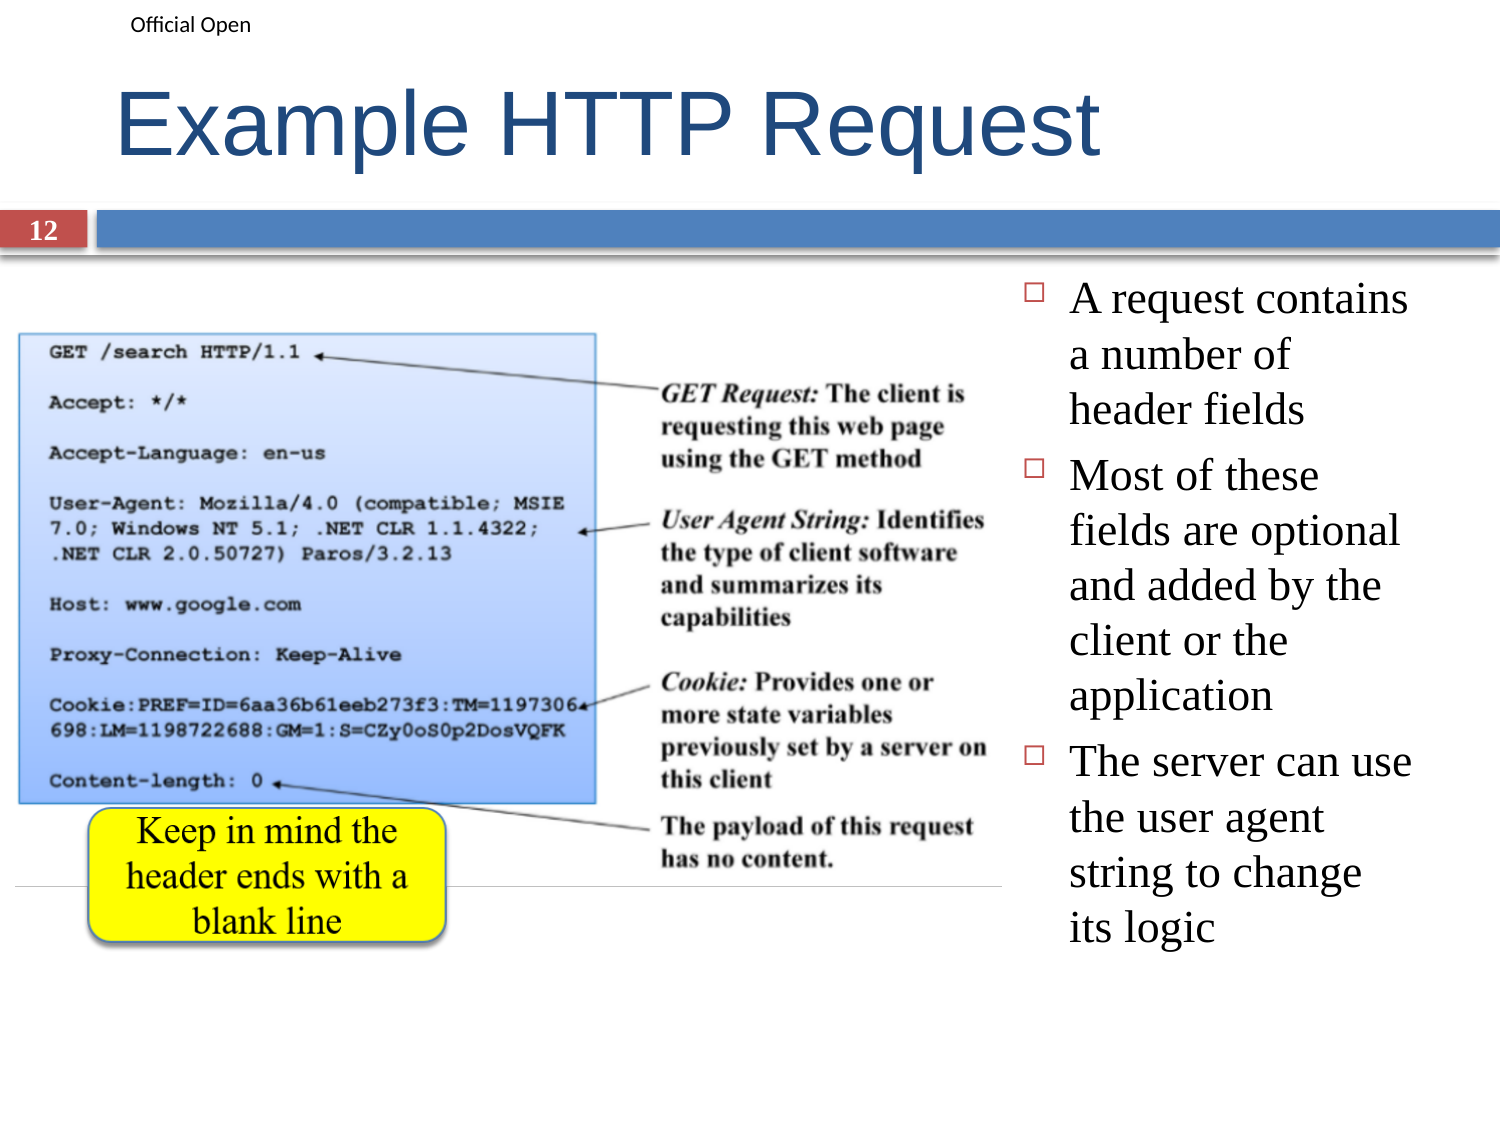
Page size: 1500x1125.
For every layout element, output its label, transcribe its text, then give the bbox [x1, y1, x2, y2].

title Example HTTP Request [99, 37, 1438, 200]
list A request contains a number of header fields Most of these fields are optional and added by the client or the application The server can use the user agent string to change its logic [1007, 260, 1433, 1011]
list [15, 329, 1002, 977]
slide_number 12 [0, 208, 88, 249]
